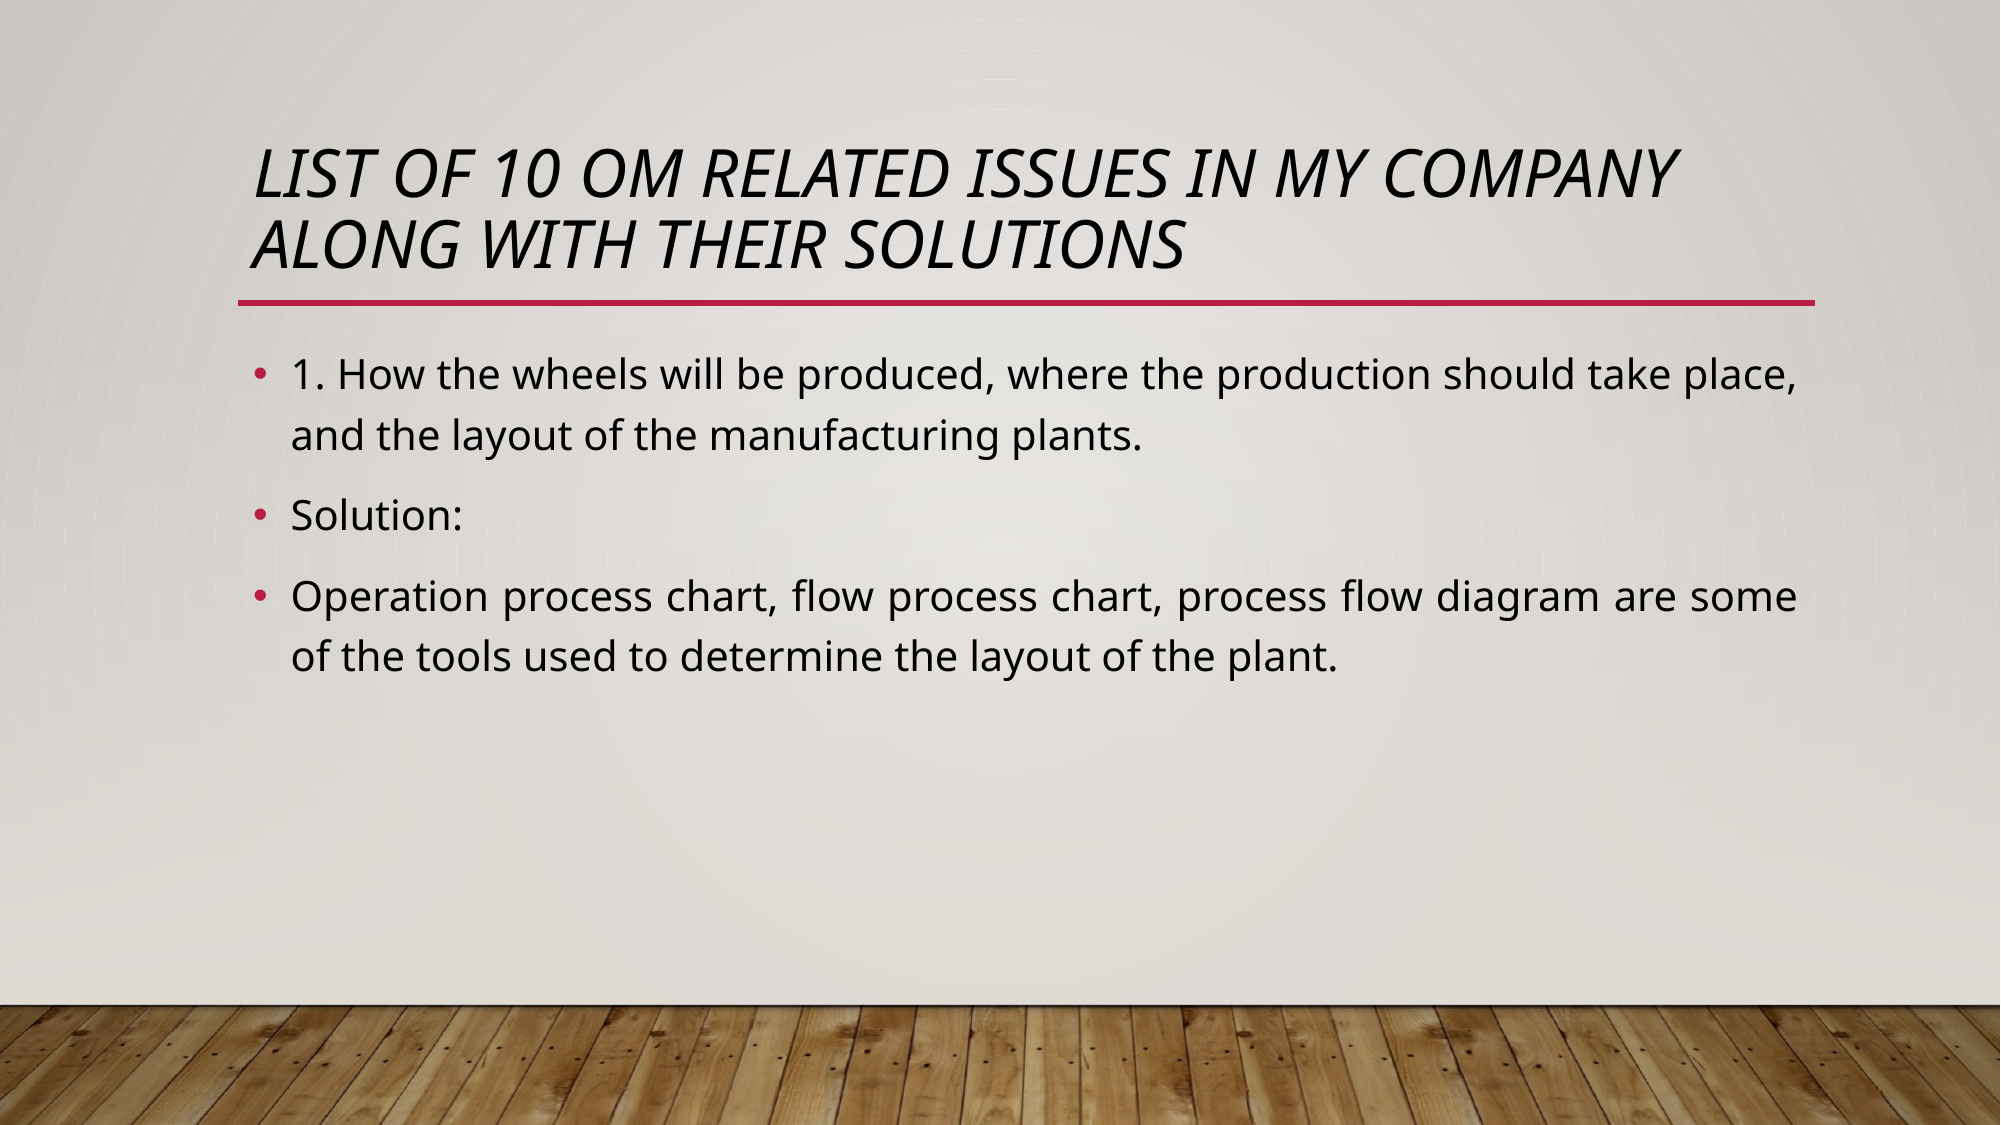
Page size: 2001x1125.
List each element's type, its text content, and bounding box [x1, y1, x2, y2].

picture [0, 1005, 2000, 1125]
title List of 10 OM related issues in my company along with their solutions [238, 131, 1814, 305]
list 1. How the wheels will be produced, where the production should take place, and the layout of the manufacturing plants. Solution: Operation process chart, flow process chart, process flow diagram are some of the tools used to determine the layout of the plant. [238, 330, 1814, 897]
